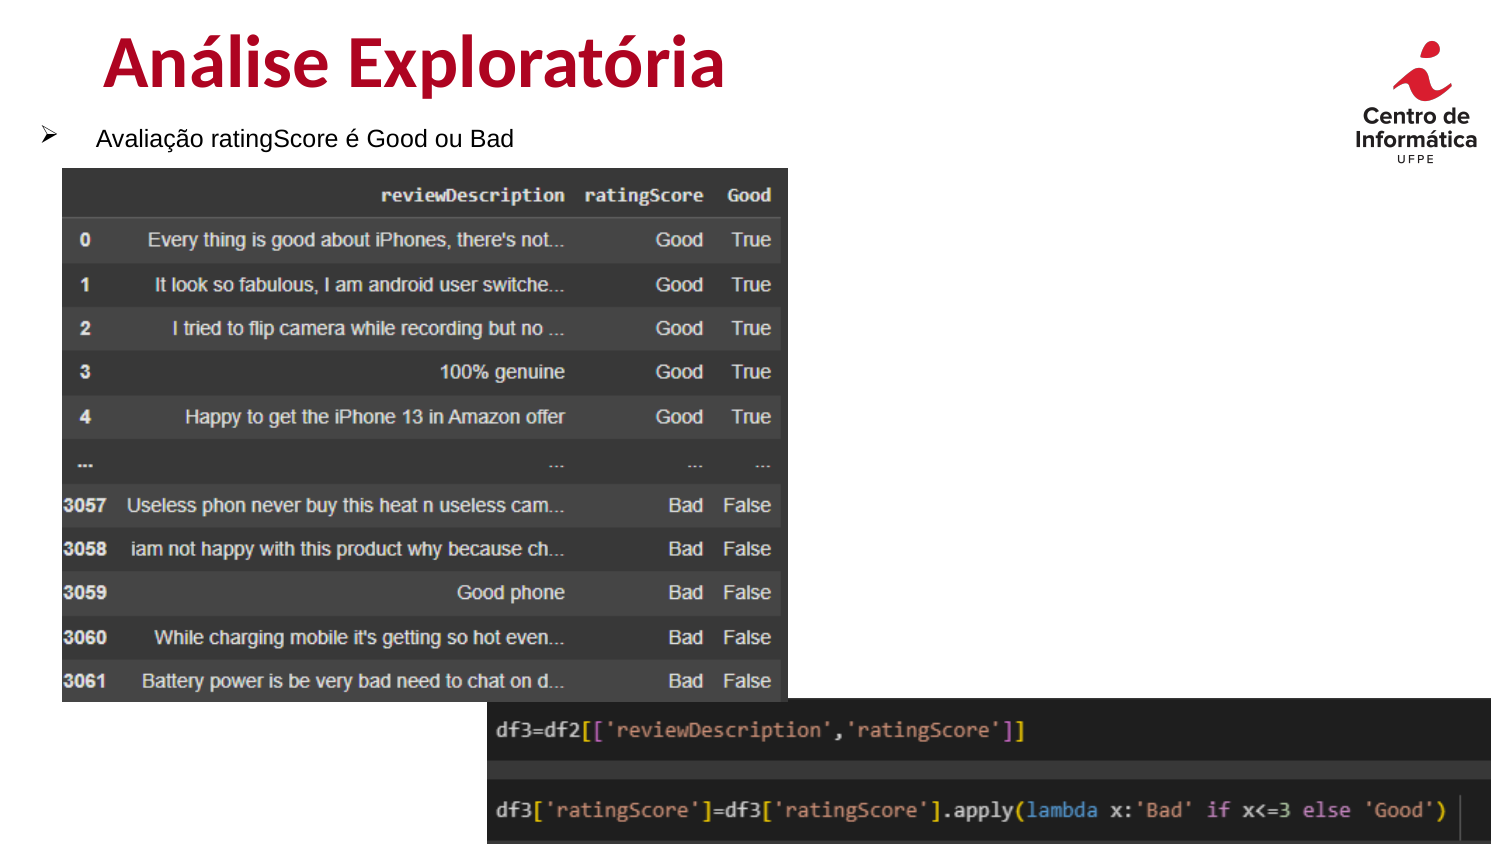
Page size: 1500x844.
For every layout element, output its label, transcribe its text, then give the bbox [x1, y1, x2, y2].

text_box Avaliação ratingScore é Good ou Bad [37, 100, 1327, 153]
picture [62, 168, 1491, 844]
title Análise Exploratória [101, 0, 1318, 100]
picture [1332, 33, 1500, 175]
